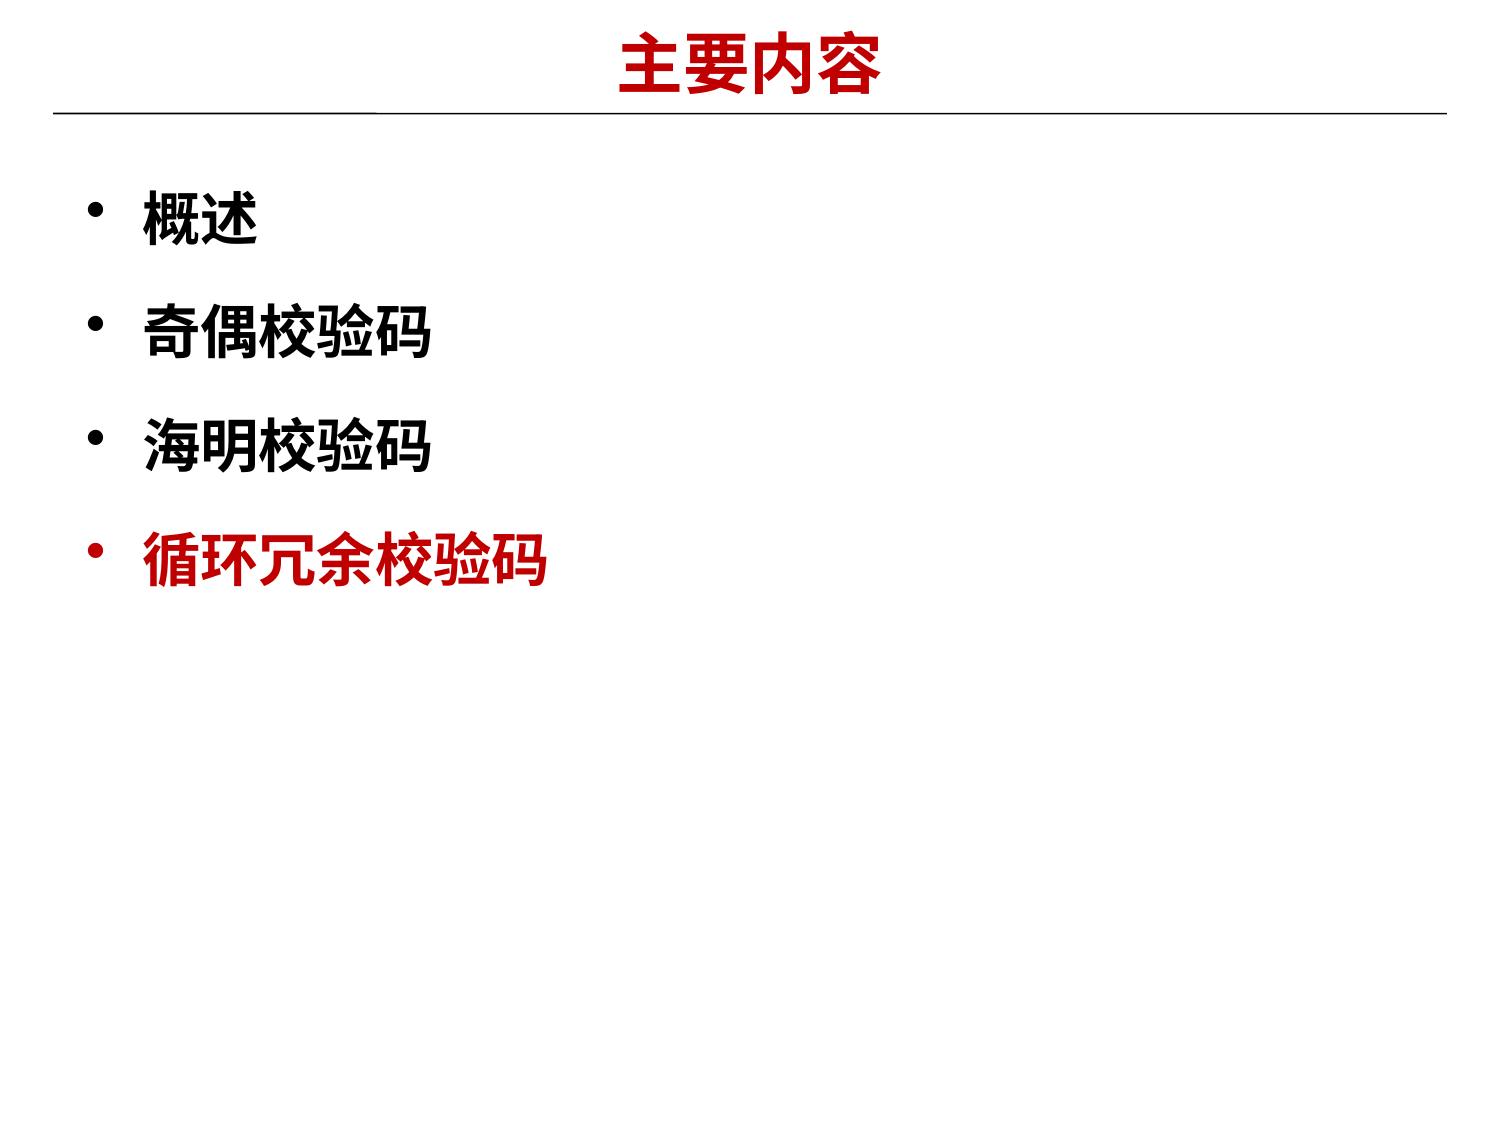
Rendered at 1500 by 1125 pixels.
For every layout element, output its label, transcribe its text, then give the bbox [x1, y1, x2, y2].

title 主要内容 [74, 15, 1426, 109]
list 概述 奇偶校验码 海明校验码 循环冗余校验码 [70, 163, 1445, 1087]
